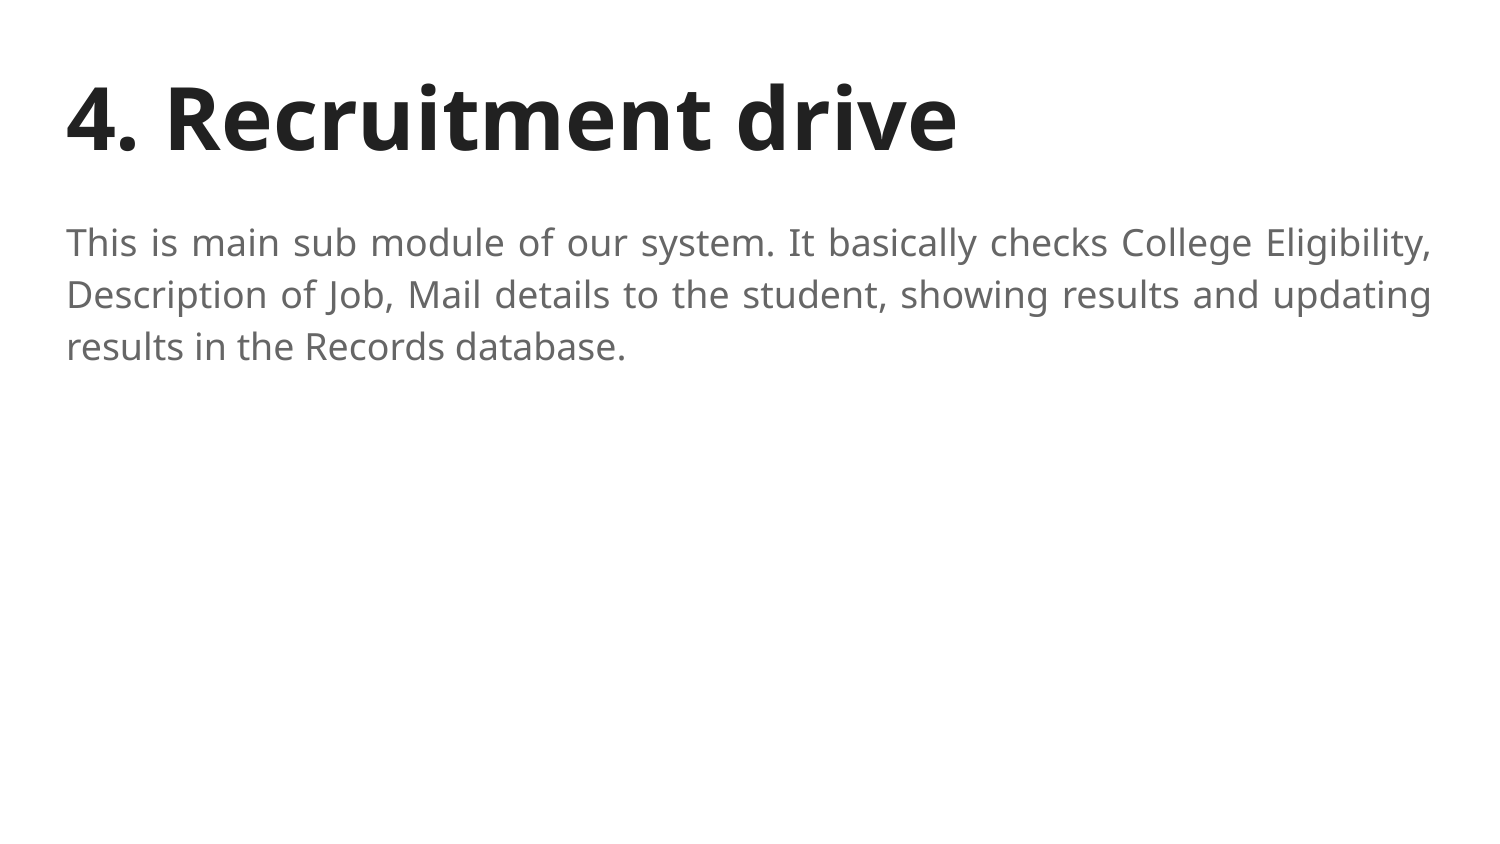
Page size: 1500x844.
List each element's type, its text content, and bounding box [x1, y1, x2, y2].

title 4. Recruitment drive [51, 48, 1449, 180]
list This is main sub module of our system. It basically checks College Eligibility, Description of Job, Mail details to the student, showing results and updating results in the Records database. [51, 197, 1449, 741]
